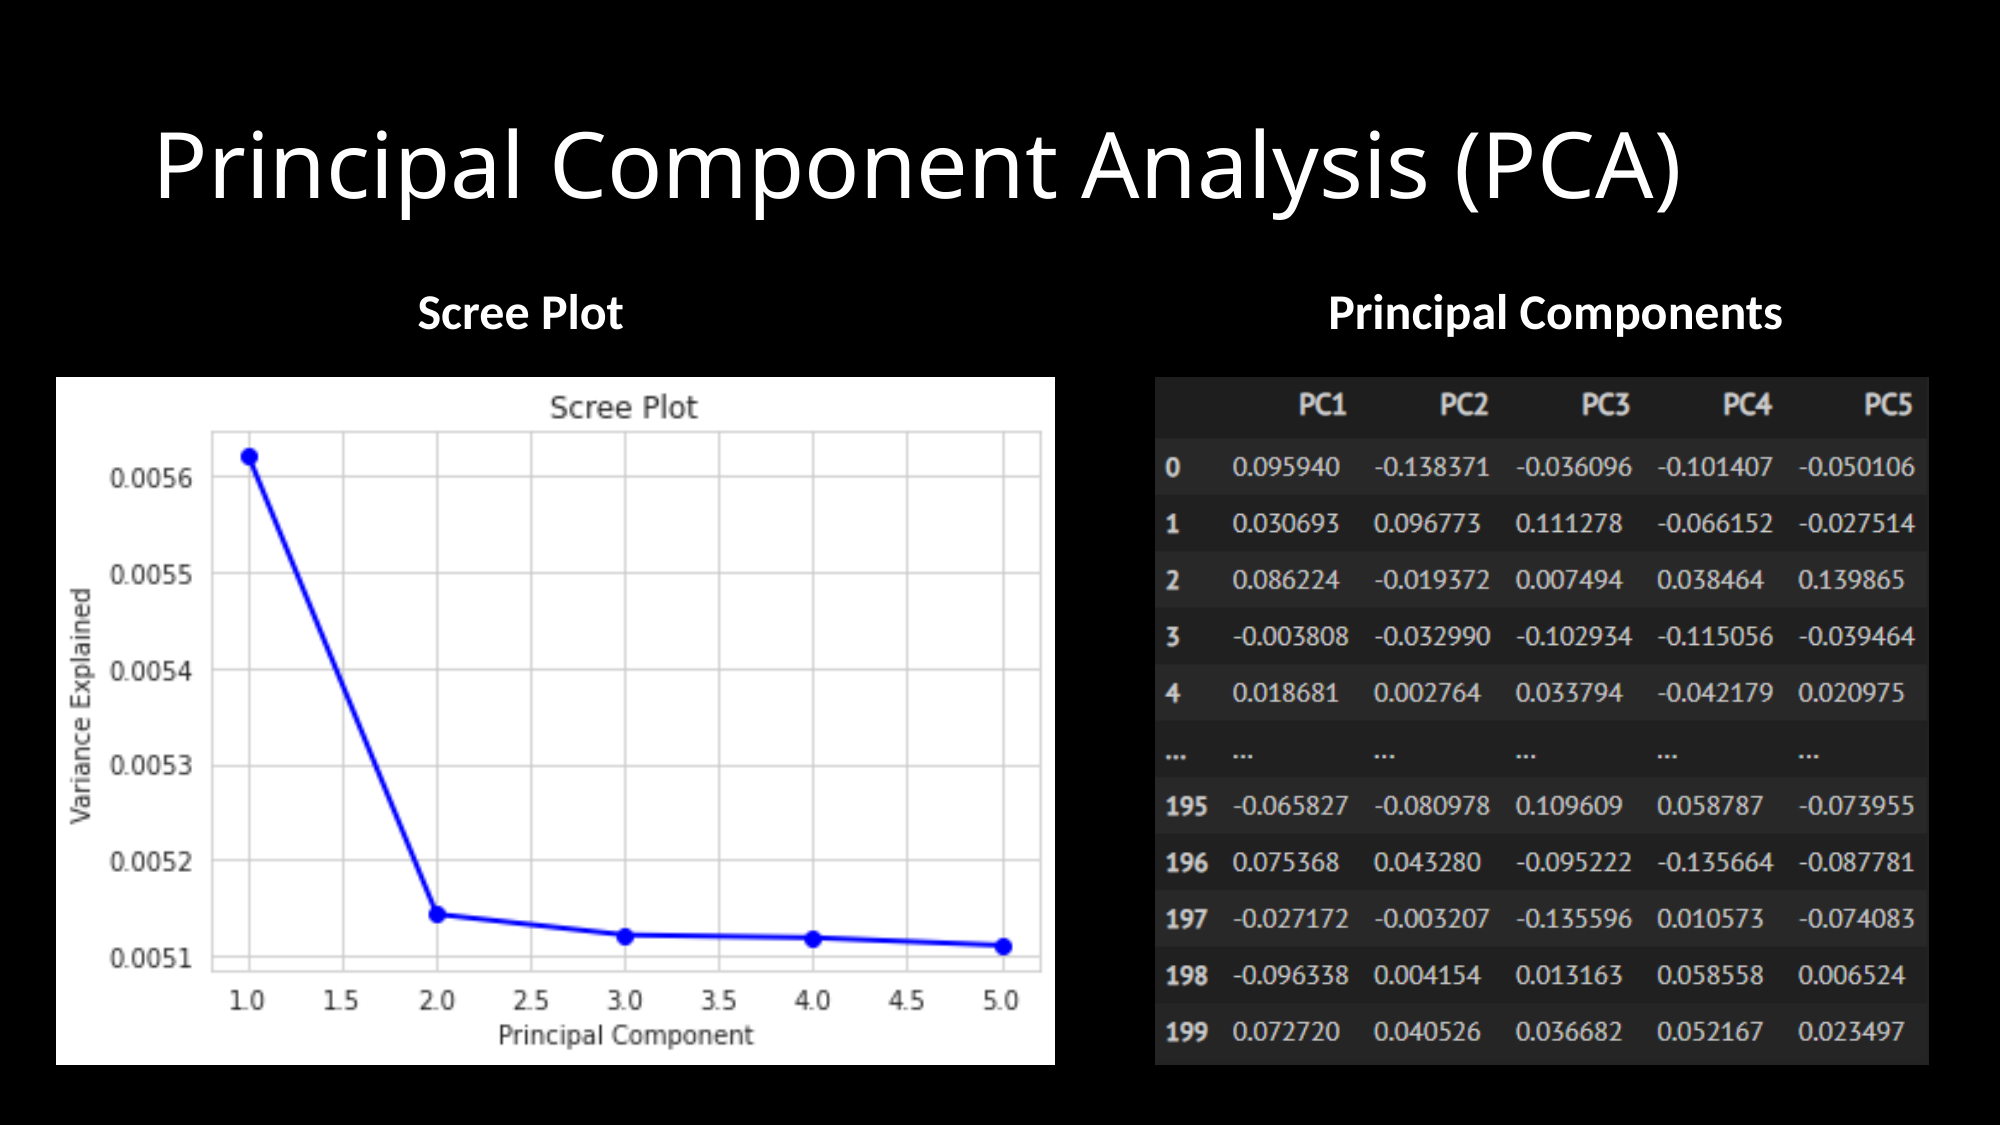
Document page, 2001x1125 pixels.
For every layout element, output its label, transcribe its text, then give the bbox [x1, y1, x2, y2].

picture [56, 377, 1055, 1065]
title Principal Component Analysis (PCA) [137, 59, 1863, 278]
list Scree Plot [97, 275, 944, 349]
list Principal Components [1012, 275, 1863, 349]
picture [1155, 377, 1929, 1065]
